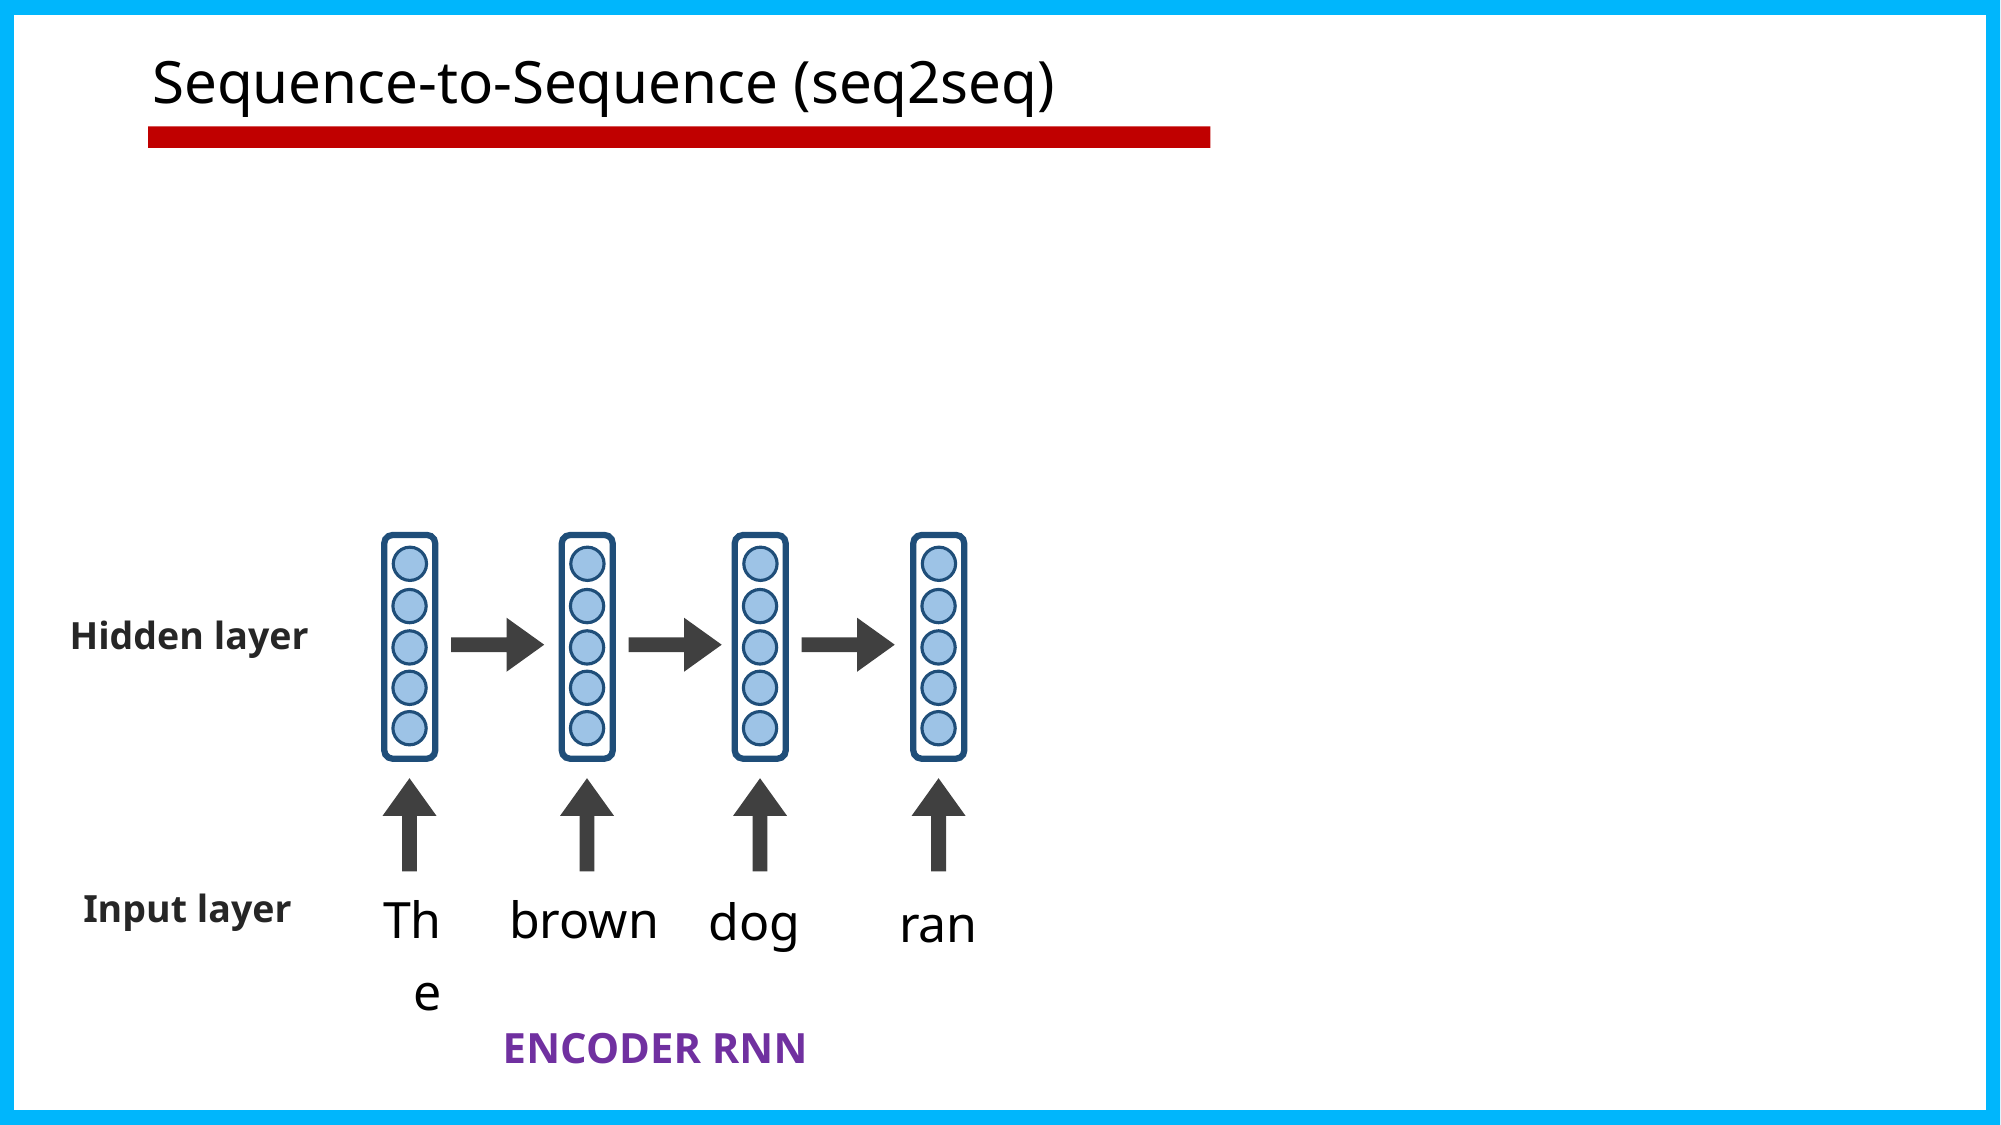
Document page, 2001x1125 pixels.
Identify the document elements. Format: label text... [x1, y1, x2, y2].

text_box [148, 236, 1878, 991]
text_box [380, 776, 439, 868]
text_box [648, 621, 826, 673]
text_box The [341, 868, 457, 952]
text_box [475, 621, 648, 673]
text_box Input layer [55, 868, 307, 947]
text_box [909, 776, 968, 873]
text_box [856, 615, 864, 621]
title Sequence-to-Sequence (seq2seq) [137, 45, 1605, 236]
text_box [297, 621, 475, 673]
text_box Hidden layer [38, 595, 324, 673]
text_box ENCODER RNN [444, 1004, 866, 1082]
text_box brown [482, 868, 686, 952]
text_box [505, 615, 513, 621]
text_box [826, 621, 1051, 673]
text_box [558, 776, 617, 868]
text_box [731, 776, 790, 871]
text_box [683, 615, 691, 621]
text_box ran [836, 873, 1041, 956]
text_box dog [652, 871, 857, 954]
